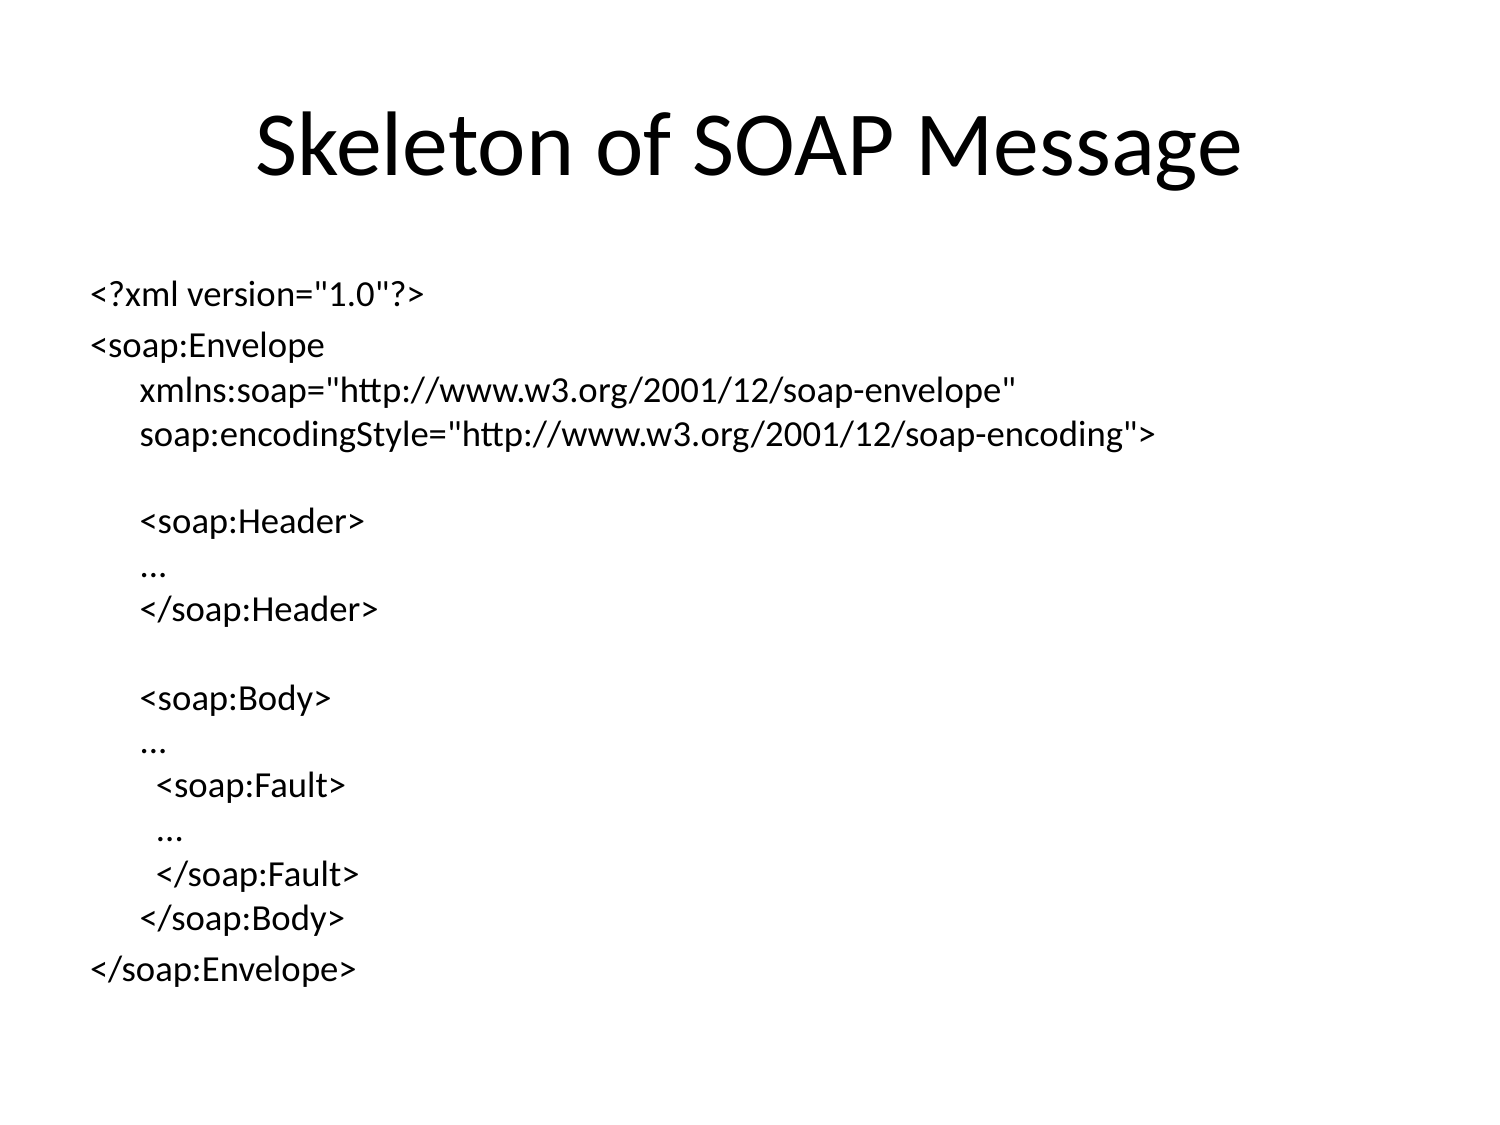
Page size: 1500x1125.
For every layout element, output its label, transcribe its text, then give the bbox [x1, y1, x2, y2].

title Skeleton of SOAP Message [75, 45, 1425, 233]
list <?xml version="1.0"?> <soap:Envelope xmlns:soap="http://www.w3.org/2001/12/soap-envelope" soap:encodingStyle="http://www.w3.org/2001/12/soap-encoding"> <soap:Header> ... </soap:Header> <soap:Body> ... <soap:Fault> ... </soap:Fault> </soap:Body> </soap:Envelope> [75, 262, 1425, 1005]
